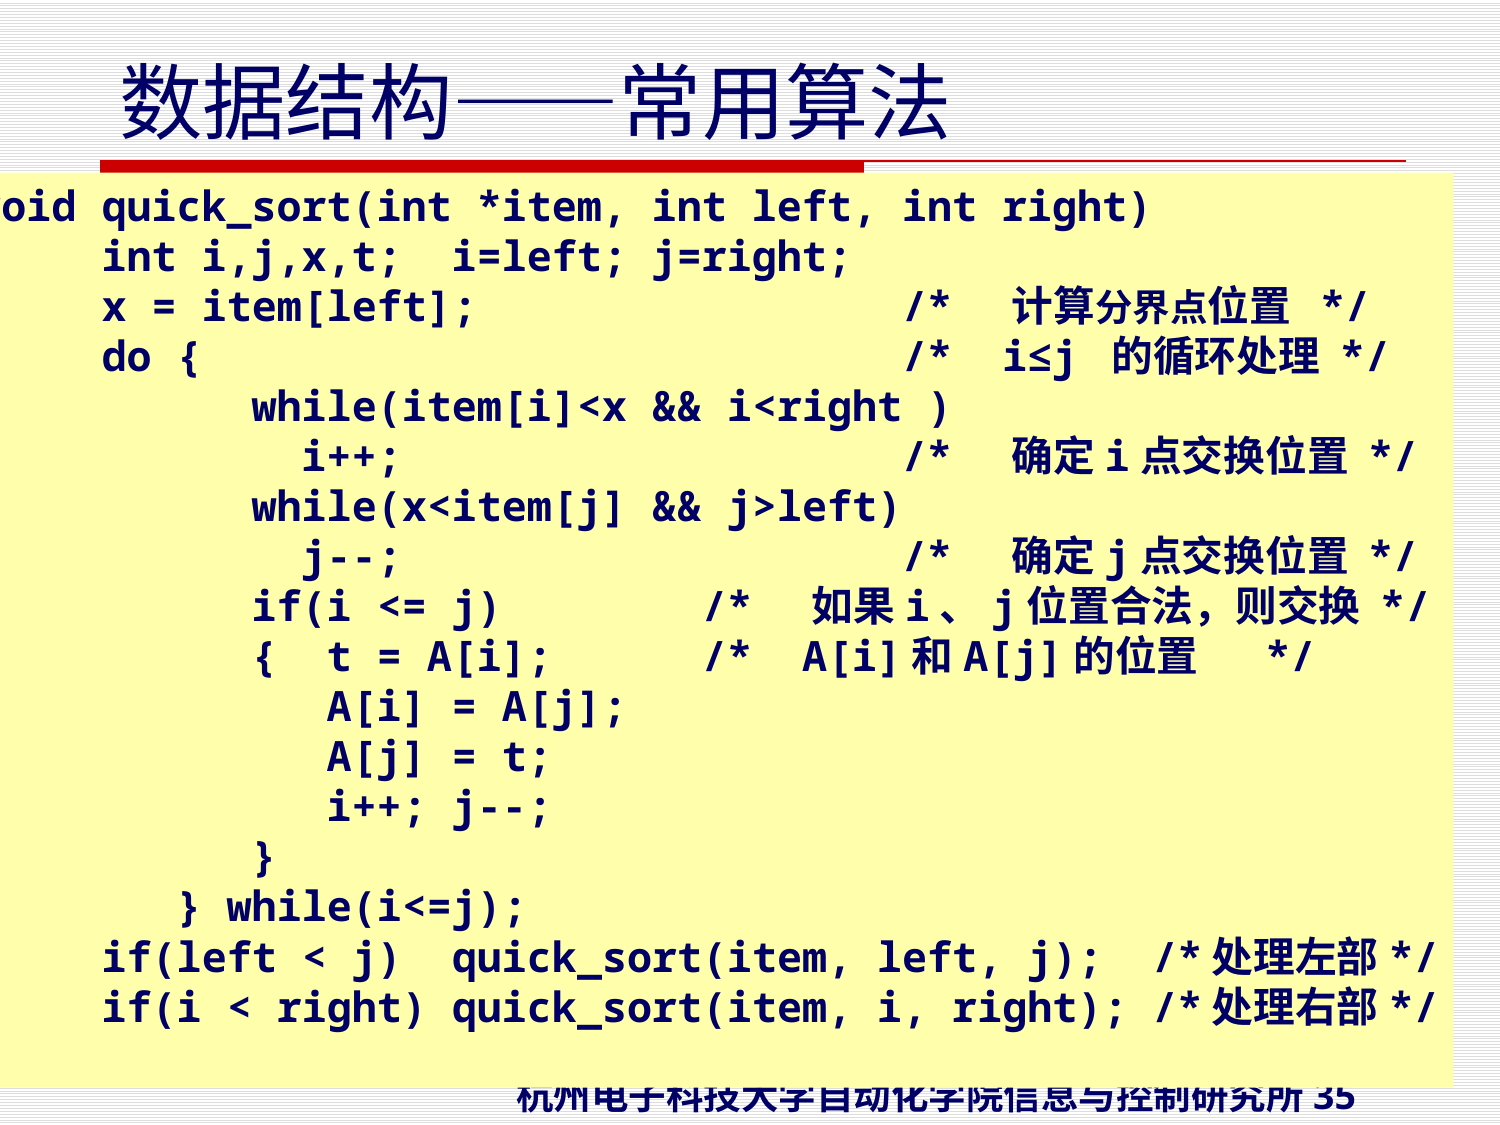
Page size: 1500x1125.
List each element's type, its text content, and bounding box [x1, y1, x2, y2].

text_box void quick_sort(int *item, int left, int right) { int i,j,x,t; i=left; j=right; x = item[left]; /* 计算分界点位置 */ do { /* i≤j 的循环处理 */ while(item[i]<x && i<right ) i++; /* 确定i点交换位置 */ while(x<item[j] && j>left) j--; /* 确定j点交换位置 */ if(i <= j) /* 如果i、j位置合法，则交换 */ { t = A[i]; /* A[i]和A[j]的位置 */ A[i] = A[j]; A[j] = t; i++; j--; } } while(i<=j); if(left < j) quick_sort(item, left, j); /*处理左部*/ if(i < right) quick_sort(item, i, right); /*处理右部*/ } [0, 172, 1454, 1088]
